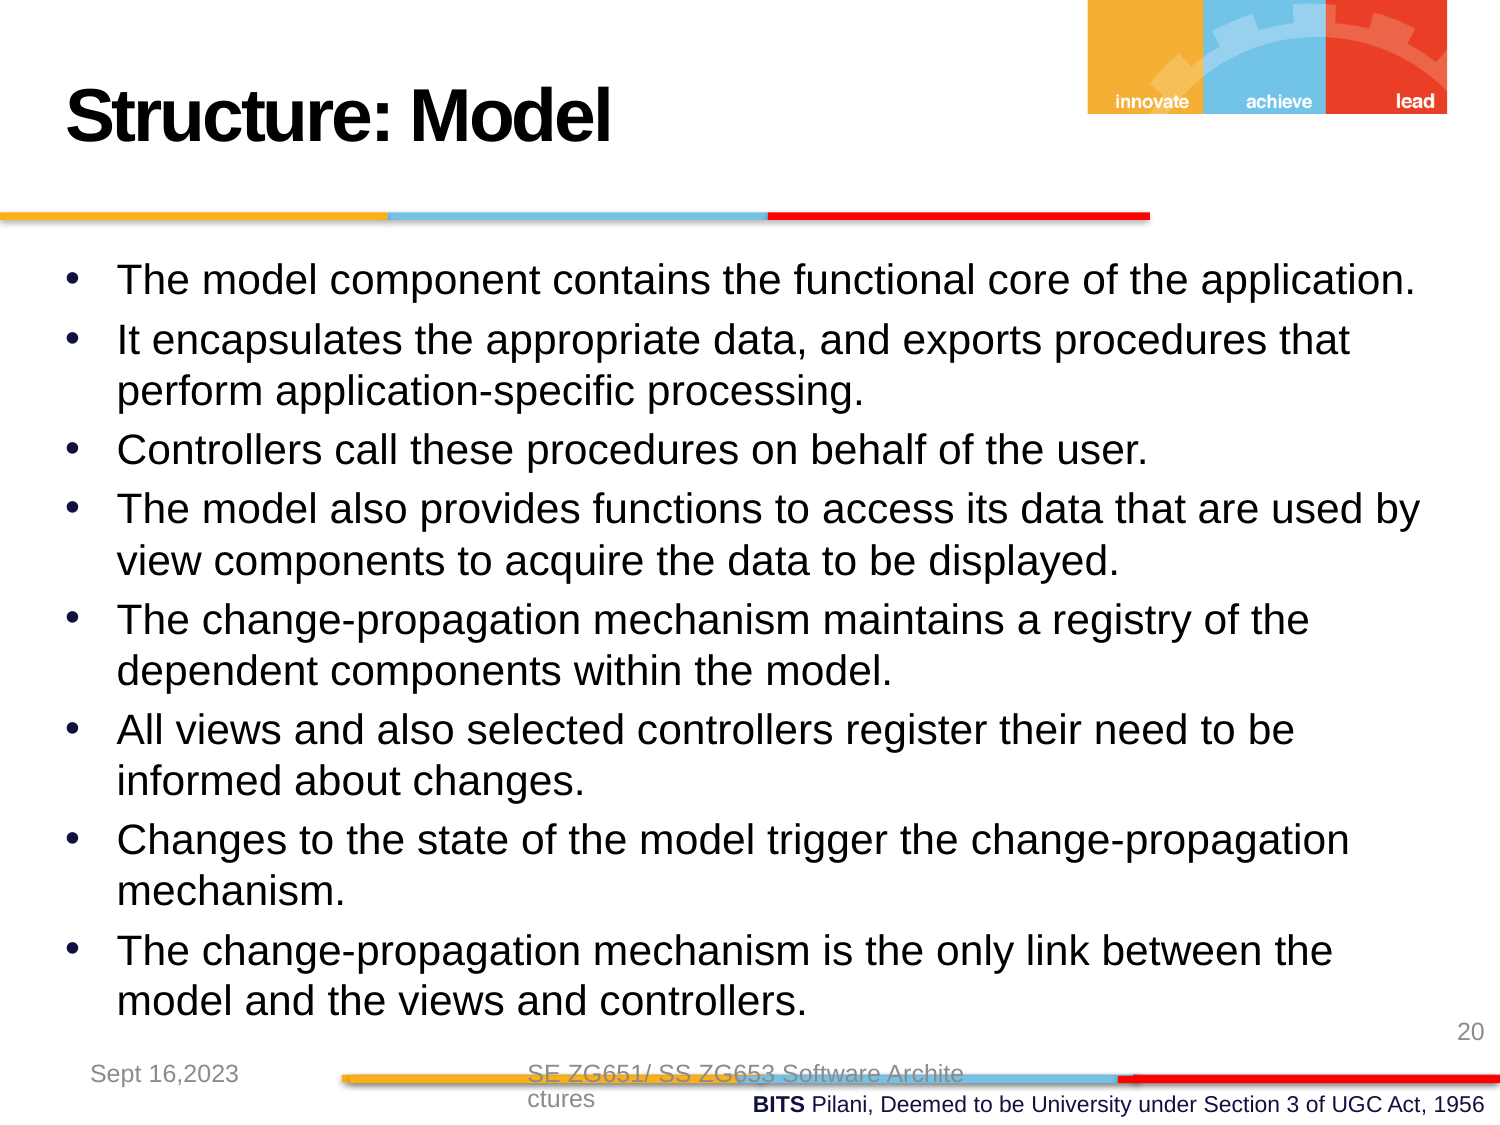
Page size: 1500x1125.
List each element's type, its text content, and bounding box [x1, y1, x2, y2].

footer SE ZG651/ SS ZG653 Software Architectures [512, 1042, 988, 1103]
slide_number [75, 1042, 425, 1103]
list Structure: Model [50, 24, 1088, 213]
list The model component contains the functional core of the application. It encapsulates the appropriate data, and exports procedures that perform application-specific processing. Controllers call these procedures on behalf of the user. The model also provides functions to access its data that are used by view components to acquire the data to be displayed. The change-propagation mechanism maintains a registry of the dependent components within the model. All views and also selected controllers register their need to be informed about changes. Changes to the state of the model trigger the change-propagation mechanism. The change-propagation mechanism is the only link between the model and the views and controllers. [50, 245, 1438, 1075]
picture [1087, 0, 1448, 114]
slide_number 20 [1149, 1000, 1500, 1061]
